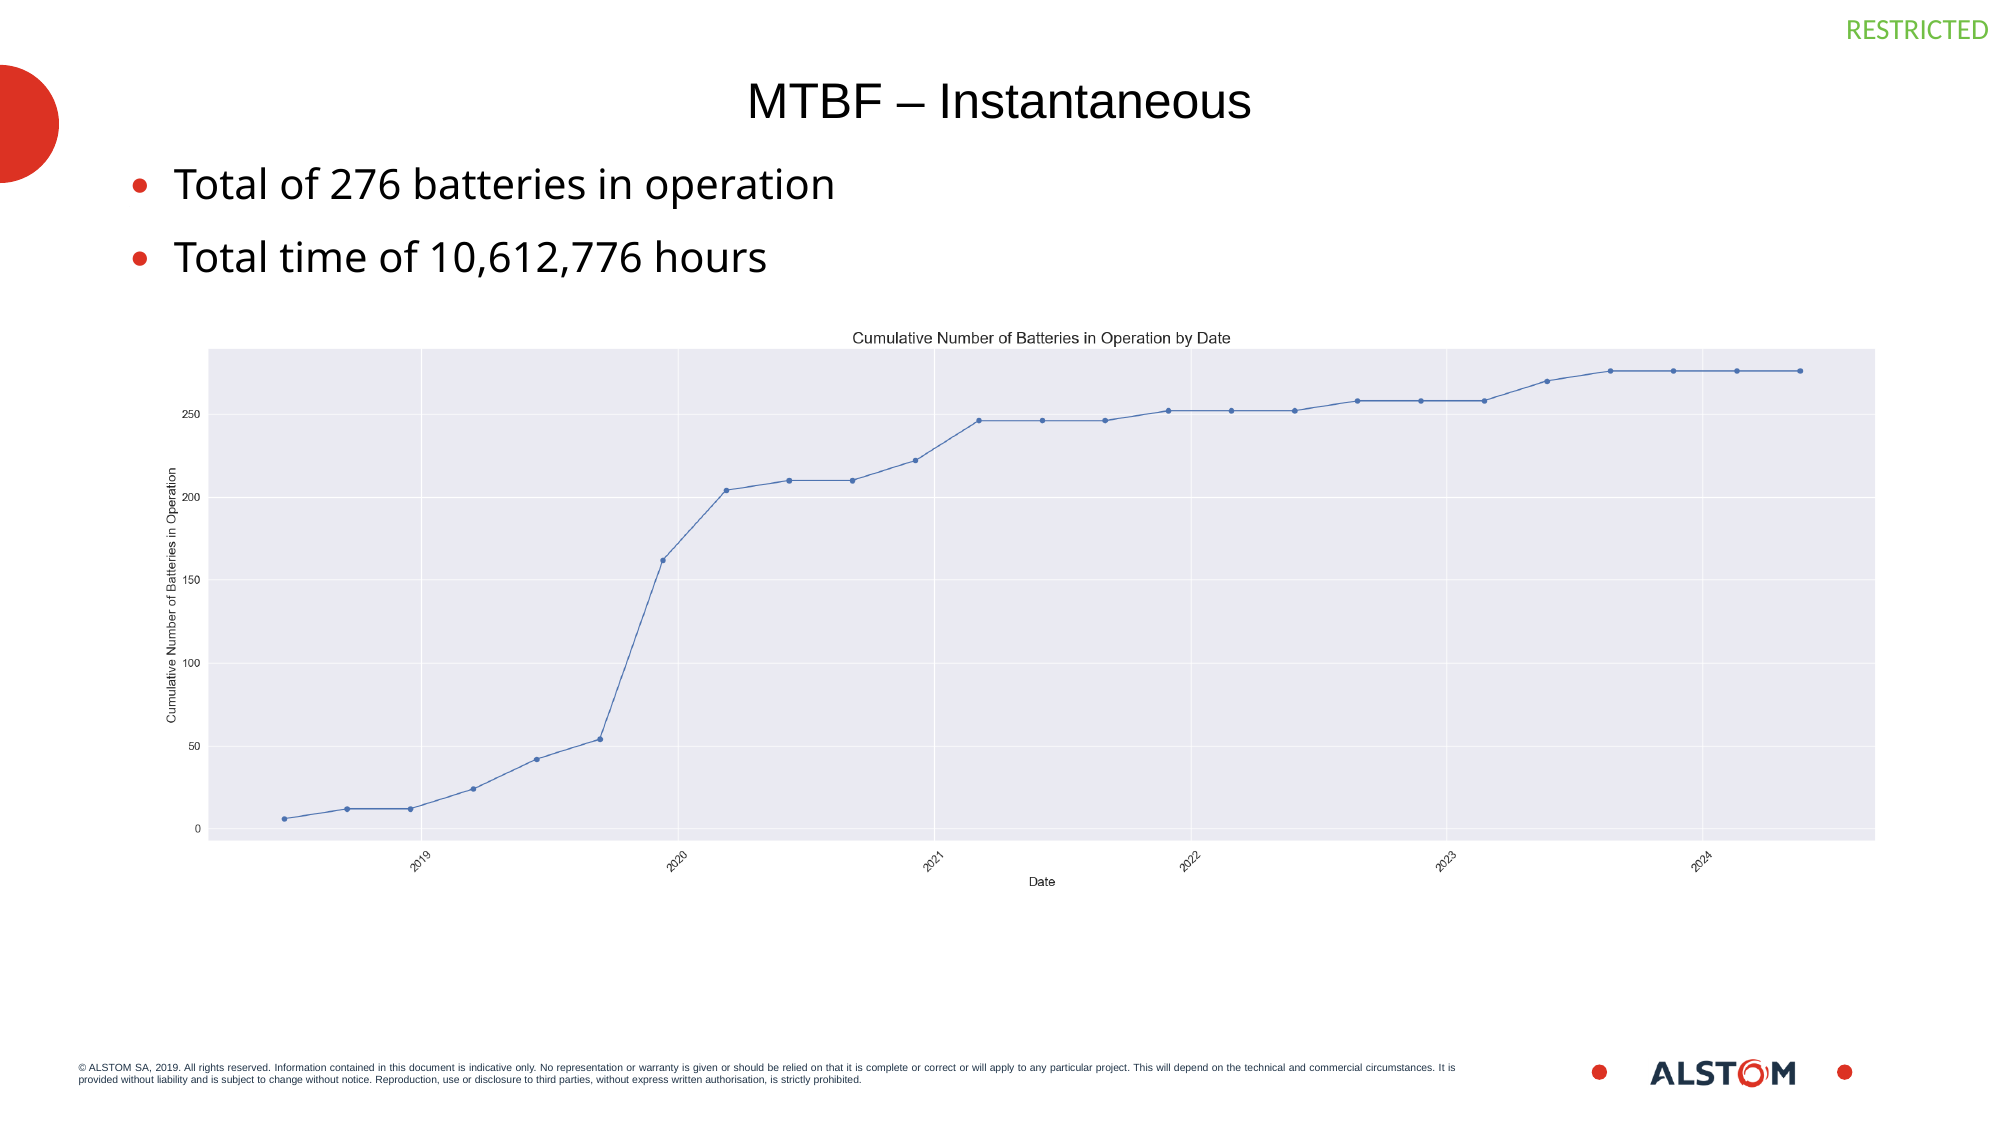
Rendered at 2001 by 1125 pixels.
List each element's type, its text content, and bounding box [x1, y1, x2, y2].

picture [161, 326, 1881, 894]
title MTBF – Instantaneous [129, 83, 1870, 161]
list Total of 276 batteries in operation Total time of 10,612,776 hours [129, 161, 1926, 964]
picture [1648, 1058, 1797, 1088]
